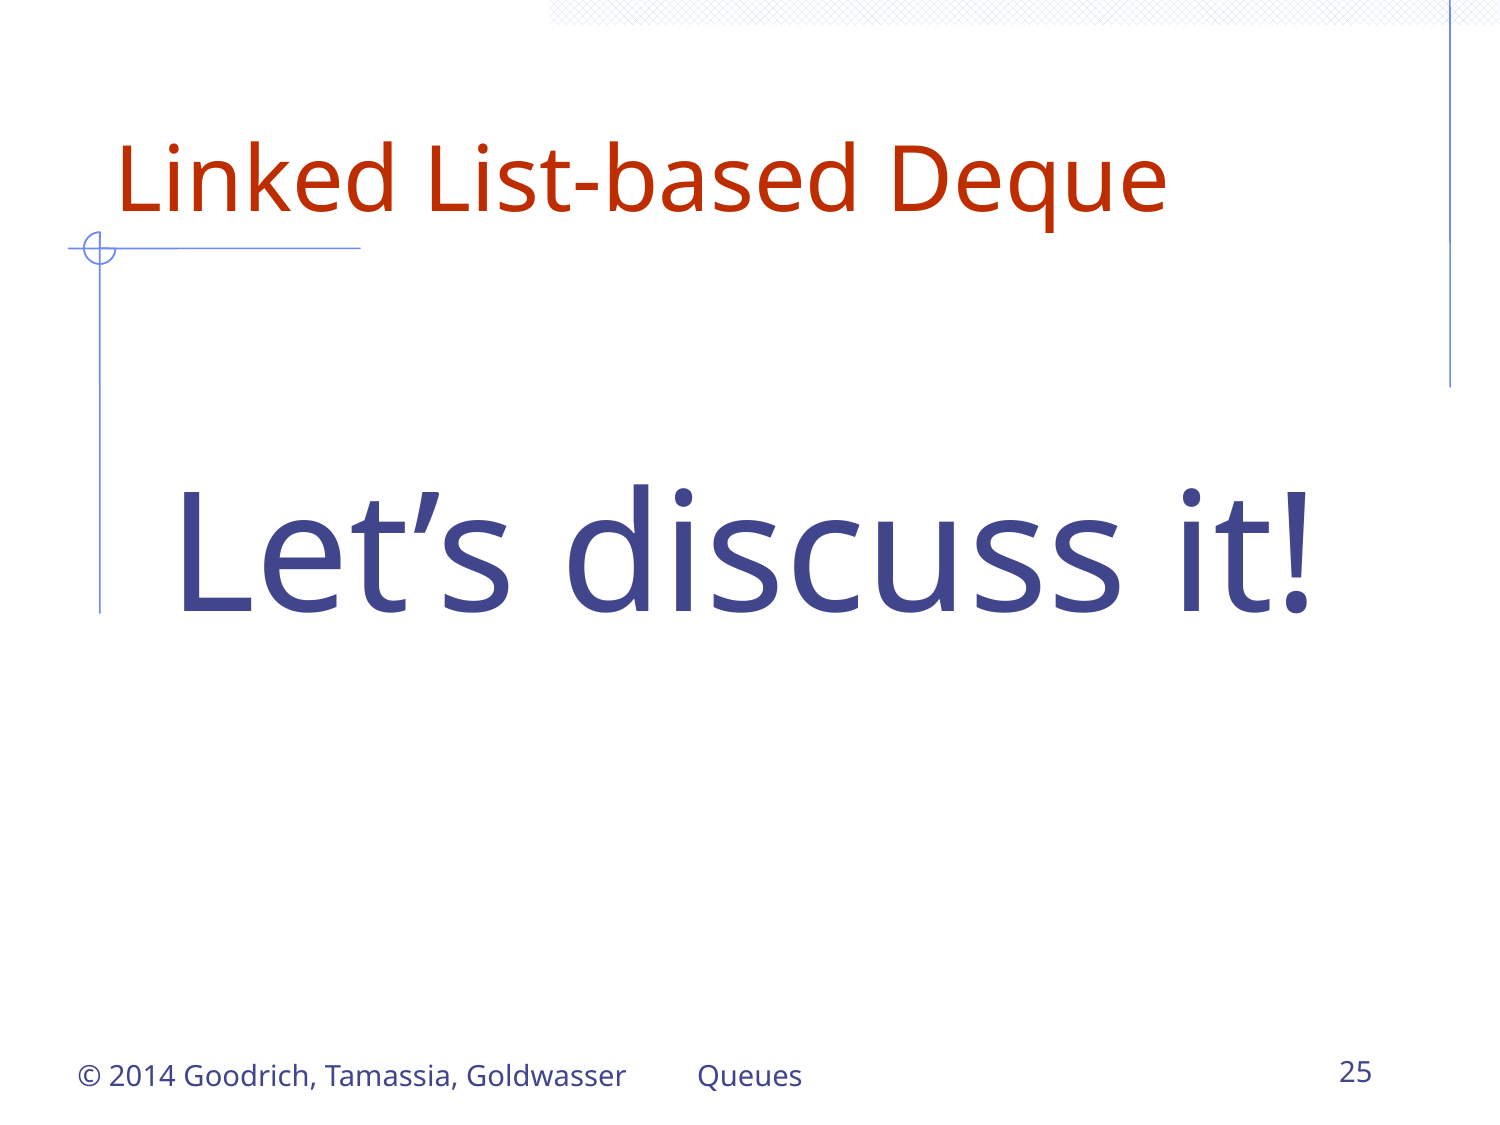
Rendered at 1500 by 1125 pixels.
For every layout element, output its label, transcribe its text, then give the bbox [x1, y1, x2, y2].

text_box Let’s discuss it! [124, 249, 1363, 1025]
text_box 25 [1074, 1025, 1388, 1100]
text_box Linked List-based Deque [99, 49, 1375, 238]
text_box Queues [650, 1025, 988, 1100]
text_box © 2014 Goodrich, Tamassia, Goldwasser [62, 1025, 650, 1100]
